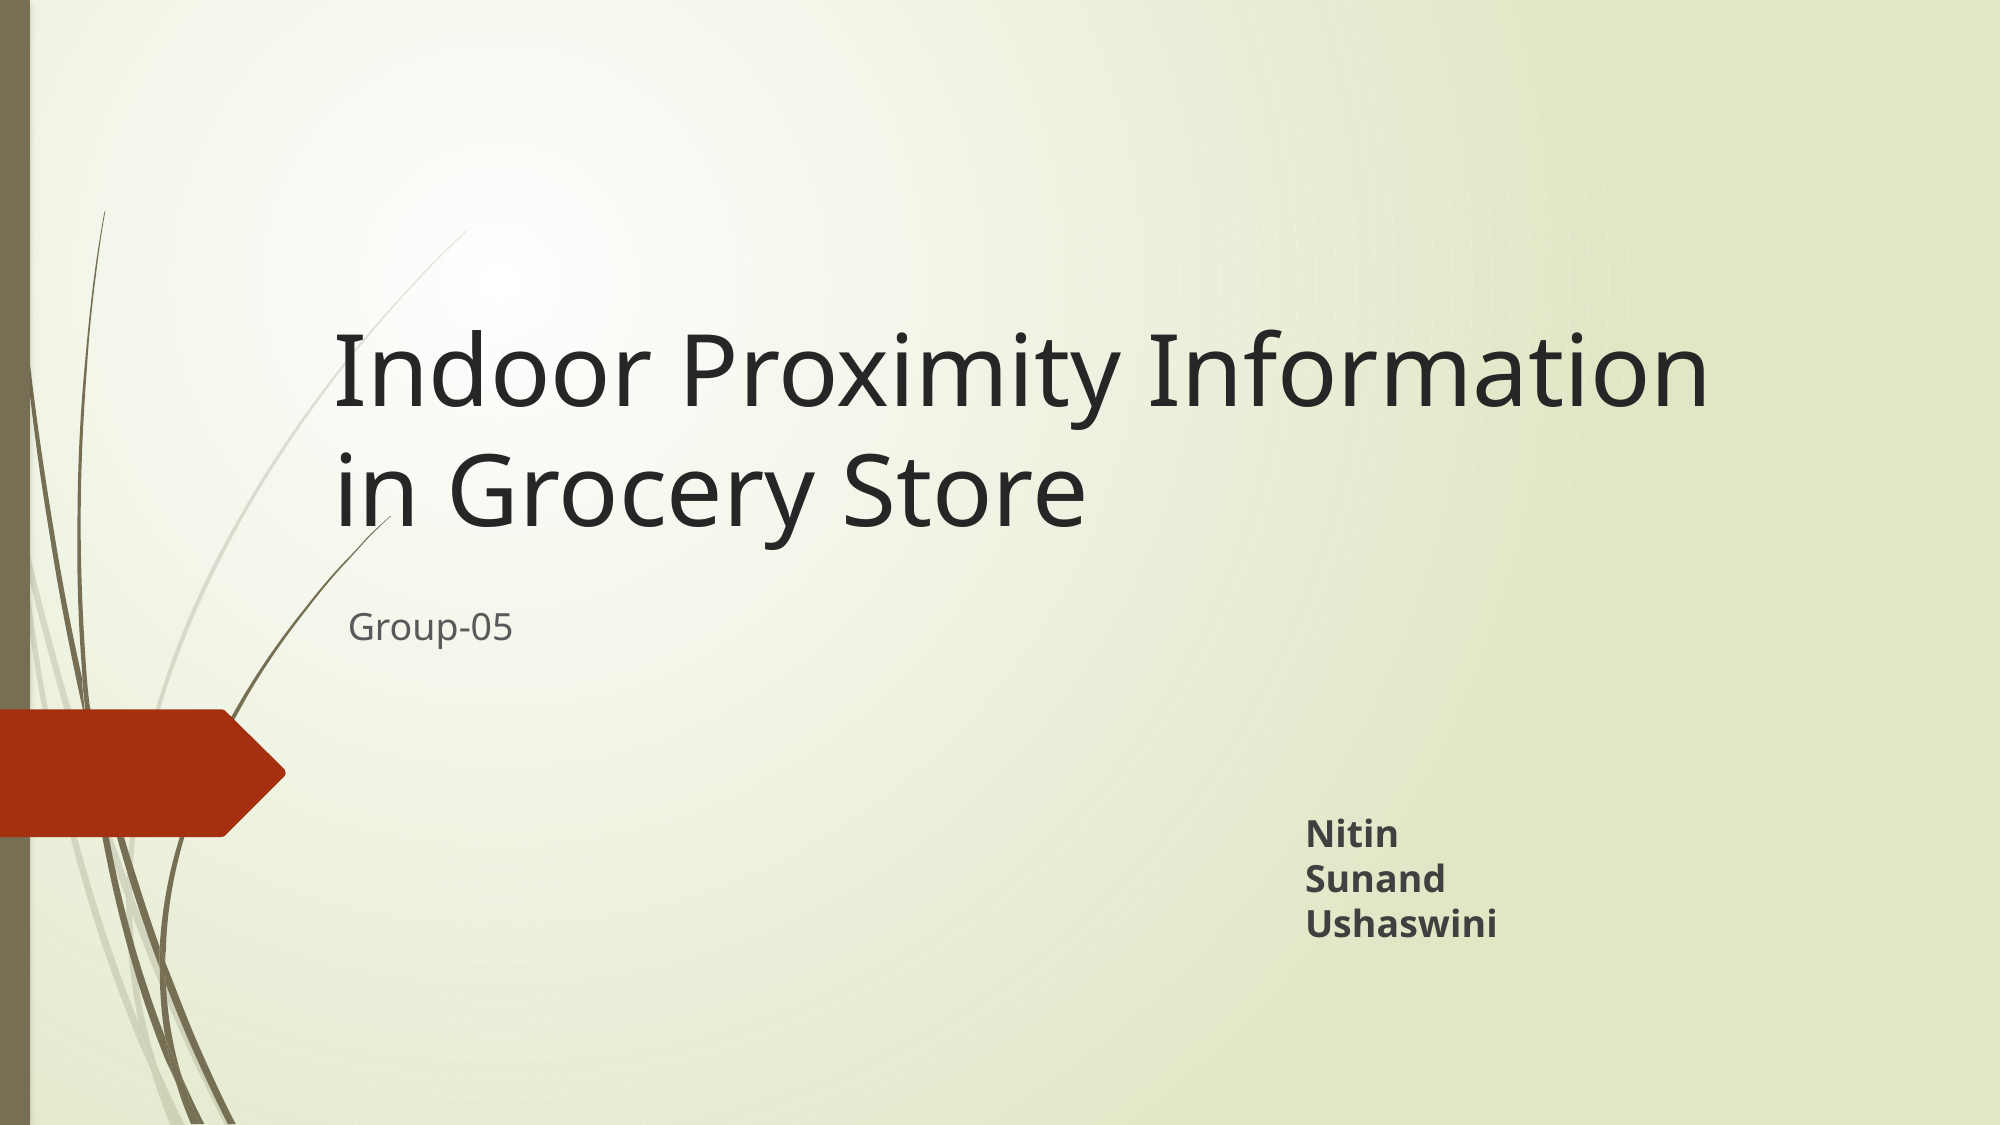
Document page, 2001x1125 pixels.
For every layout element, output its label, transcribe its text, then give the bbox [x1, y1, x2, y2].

text_box Nitin Sunand Ushaswini [1290, 802, 1850, 953]
subtitle Group-05 [333, 595, 1796, 781]
title Indoor Proximity Information in Grocery Store [318, 182, 1781, 554]
